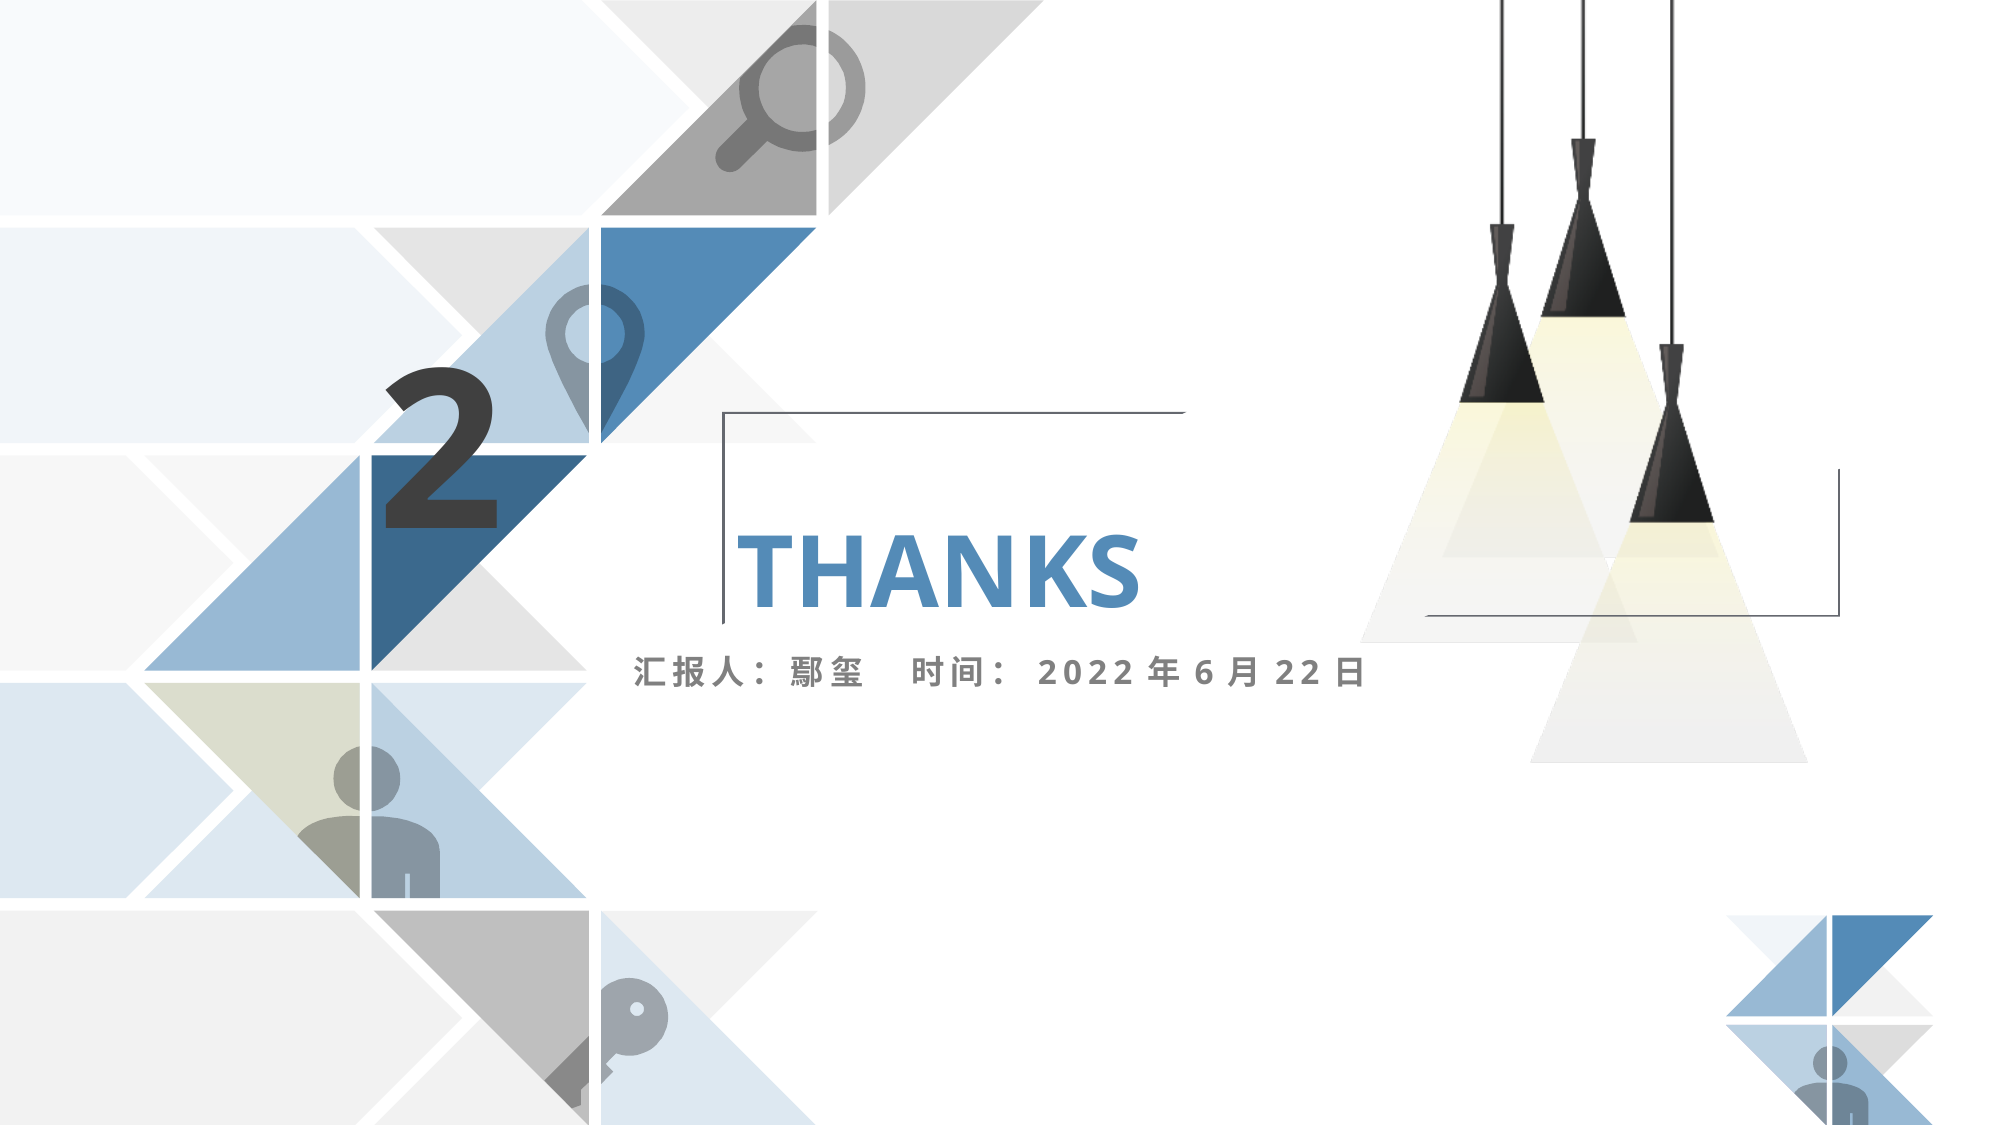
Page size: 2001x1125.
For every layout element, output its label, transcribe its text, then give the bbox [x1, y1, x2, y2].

picture [1354, 0, 1819, 791]
text_box 汇报人：鄢玺 时间：2022年6月22日 [618, 636, 1354, 699]
text_box 2 [362, 245, 520, 581]
text_box THANKS [721, 476, 1158, 635]
text_box [720, 410, 1187, 627]
text_box [1819, 467, 1842, 618]
